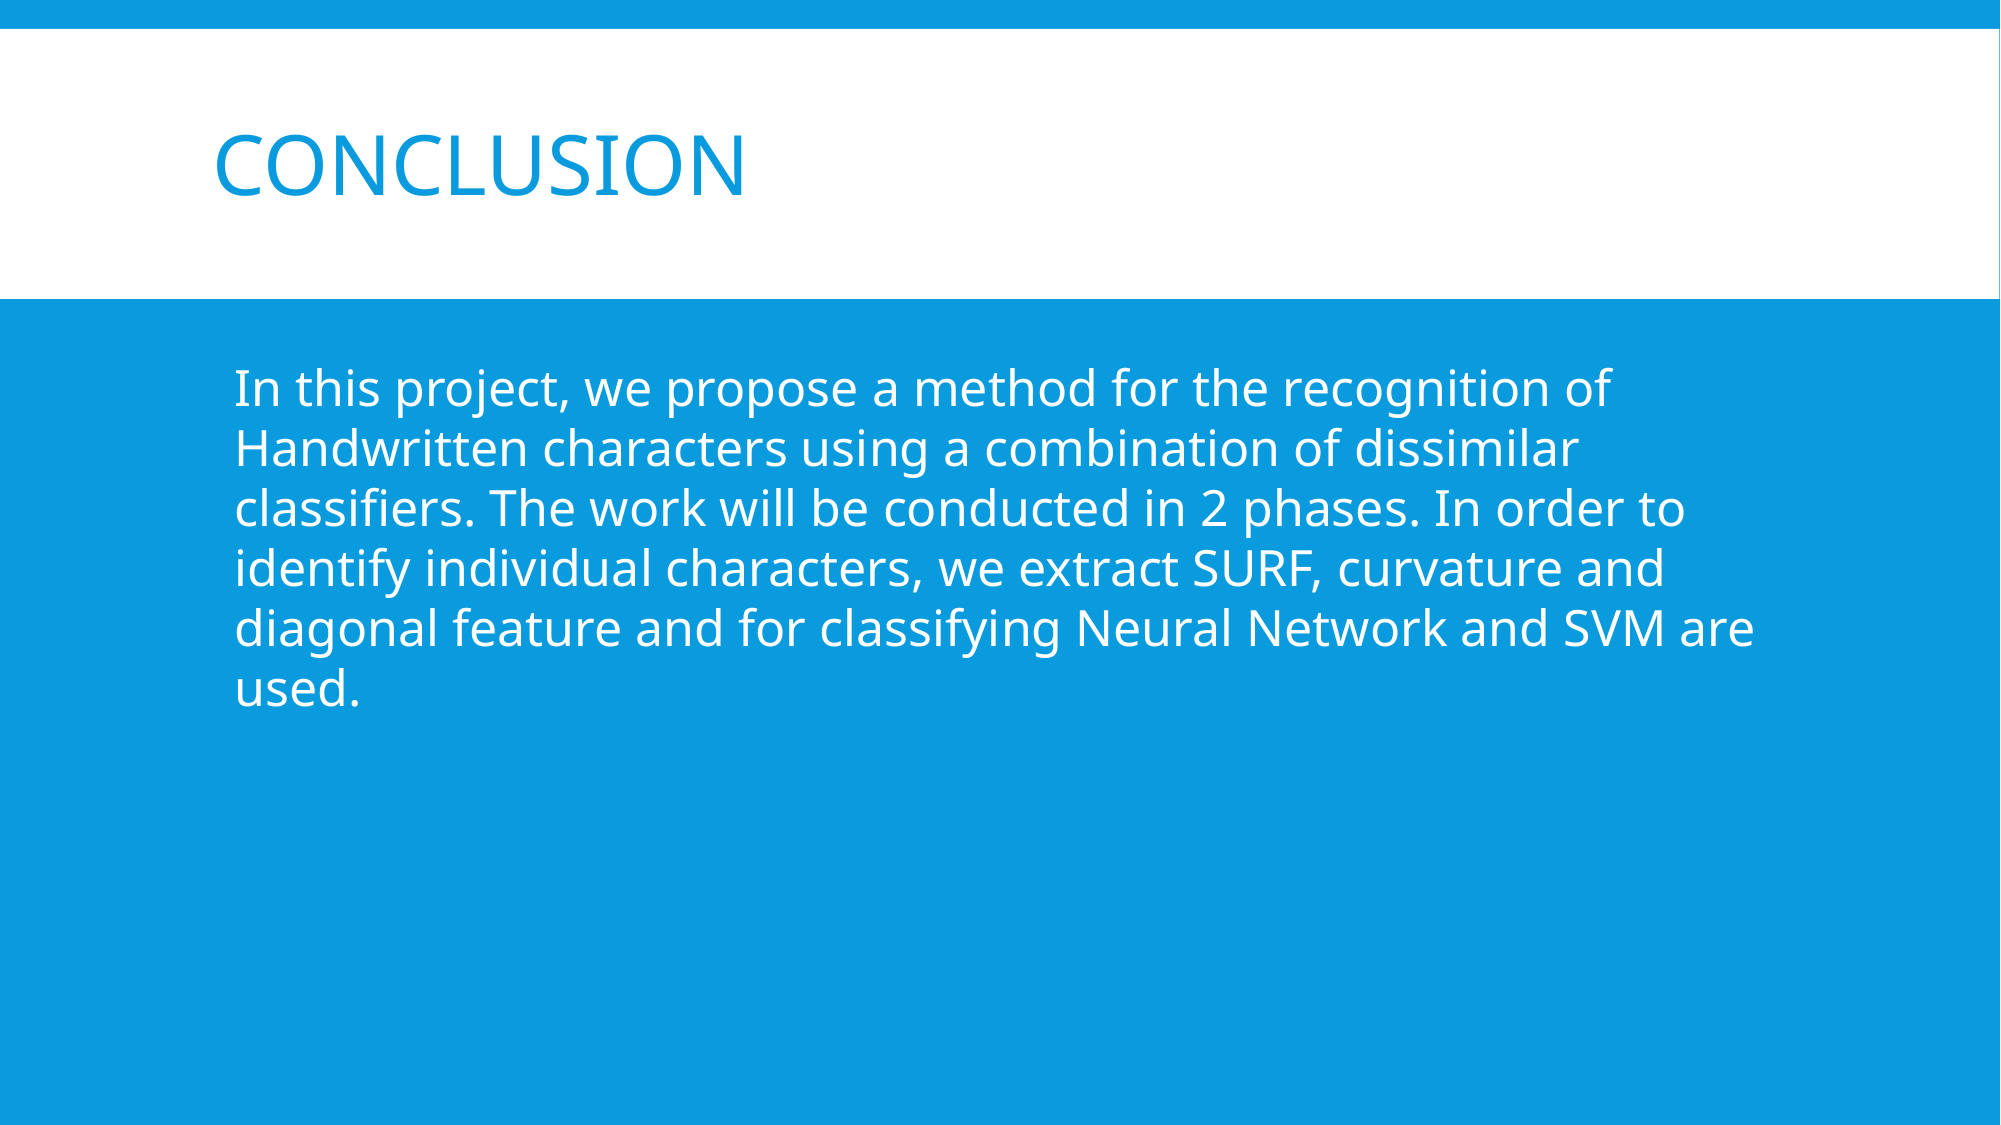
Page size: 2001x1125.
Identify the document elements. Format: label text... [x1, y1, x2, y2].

title CONCLUSION [197, 46, 1803, 295]
text_box In this project, we propose a method for the recognition of Handwritten characters using a combination of dissimilar classifiers. The work will be conducted in 2 phases. In order to identify individual characters, we extract SURF, curvature and diagonal feature and for classifying Neural Network and SVM are used. [219, 348, 1828, 724]
